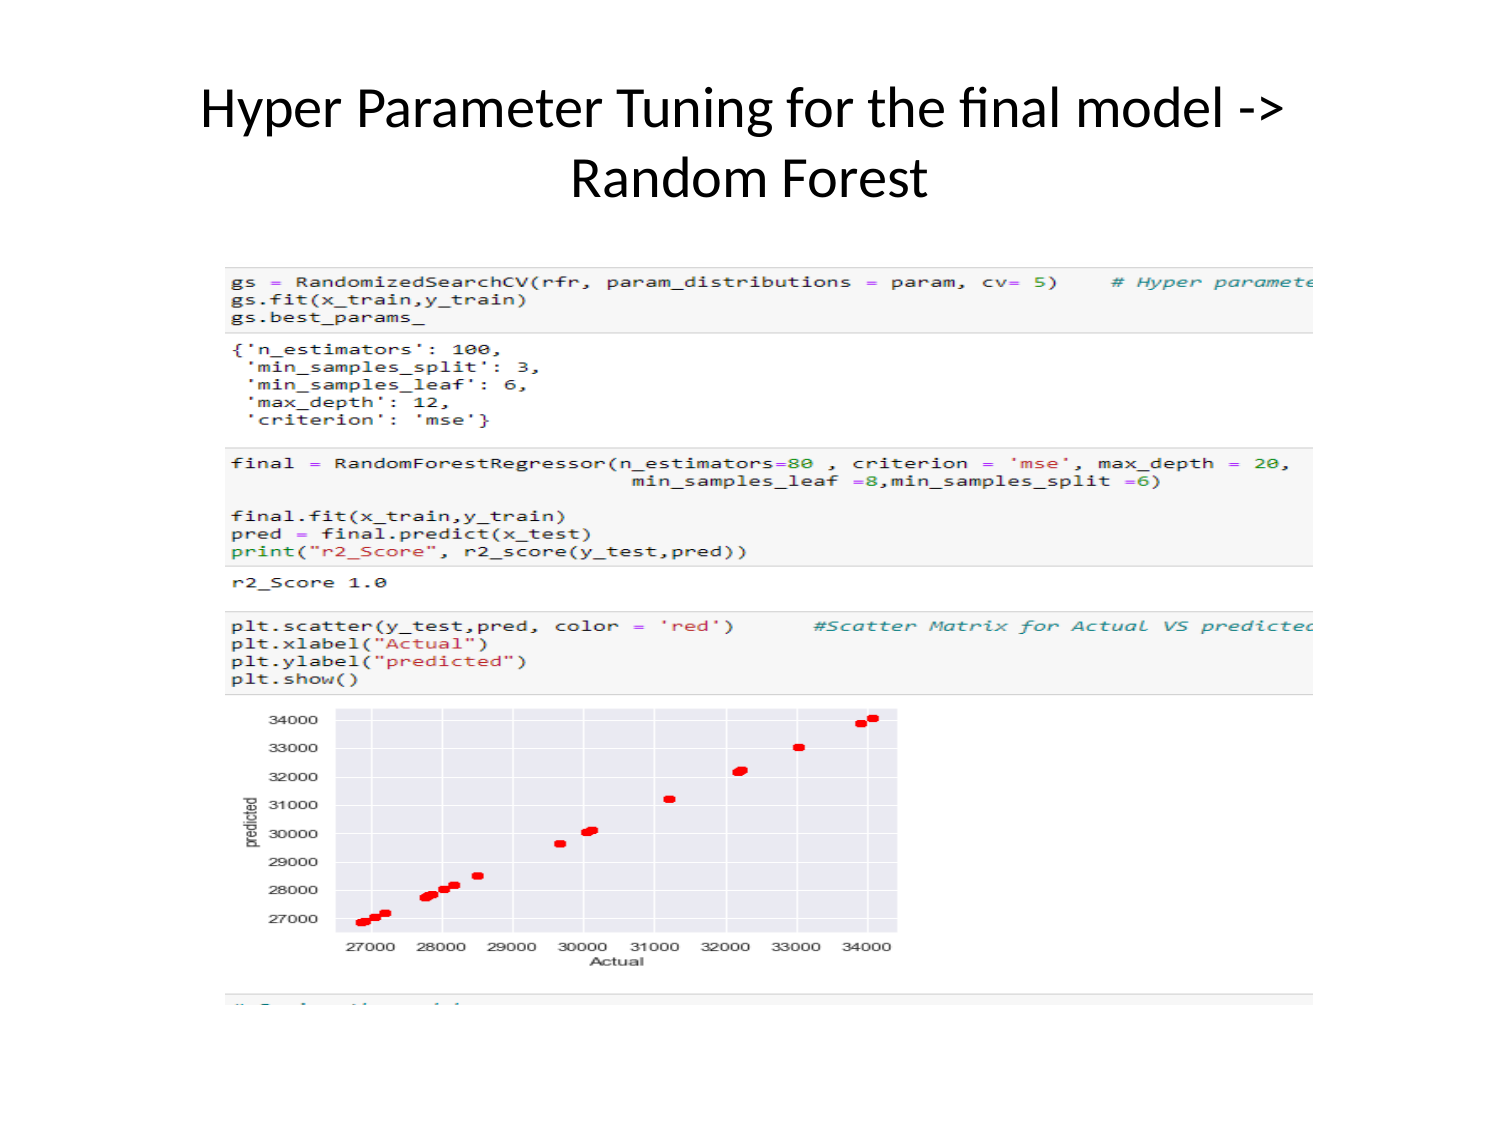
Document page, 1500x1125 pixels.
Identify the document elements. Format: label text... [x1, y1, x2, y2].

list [224, 262, 1313, 1006]
title Hyper Parameter Tuning for the final model -> Random Forest [75, 45, 1425, 233]
